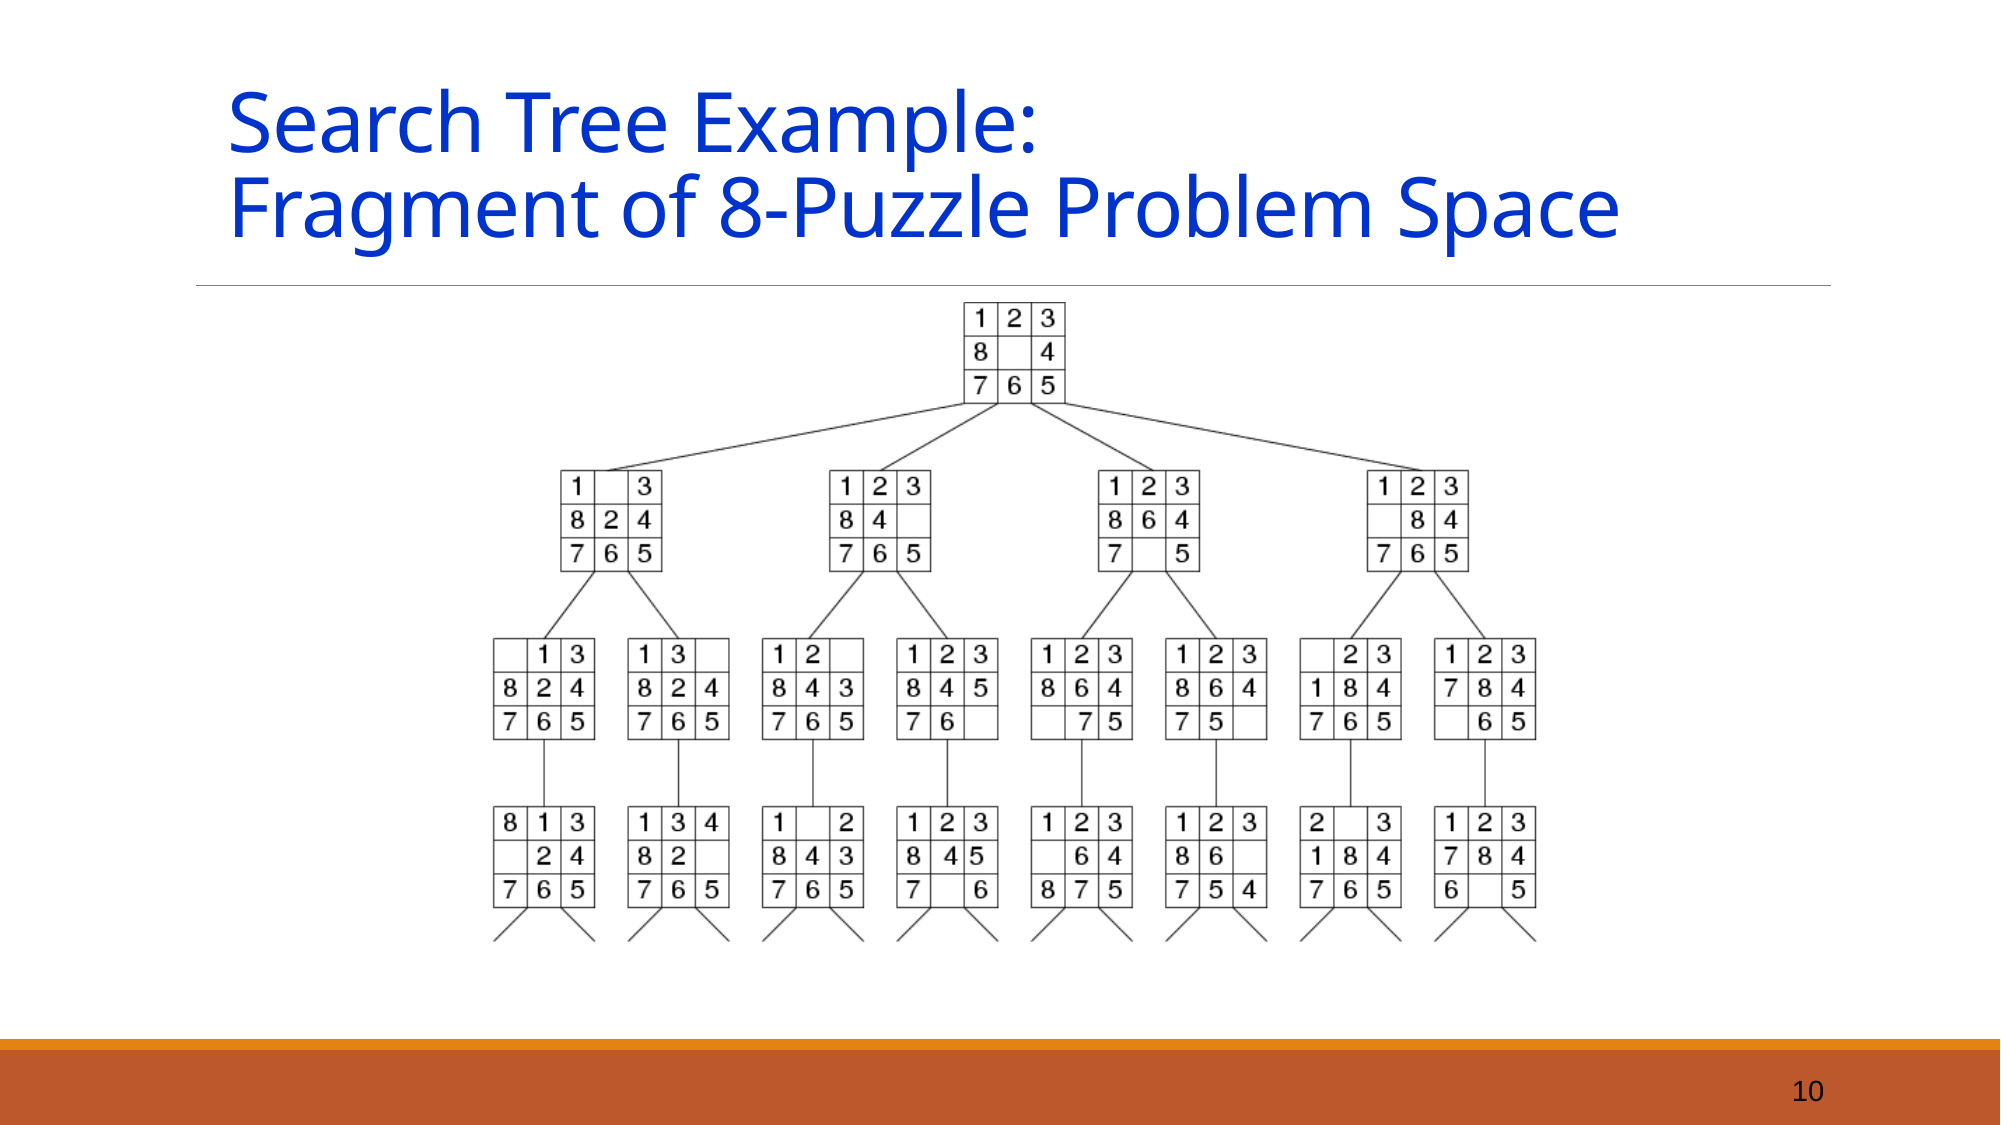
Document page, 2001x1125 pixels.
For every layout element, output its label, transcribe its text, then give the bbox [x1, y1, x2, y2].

title Search Tree Example: Fragment of 8-Puzzle Problem Space [212, 62, 1700, 263]
slide_number 10 [1624, 1059, 1840, 1120]
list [454, 302, 1556, 964]
